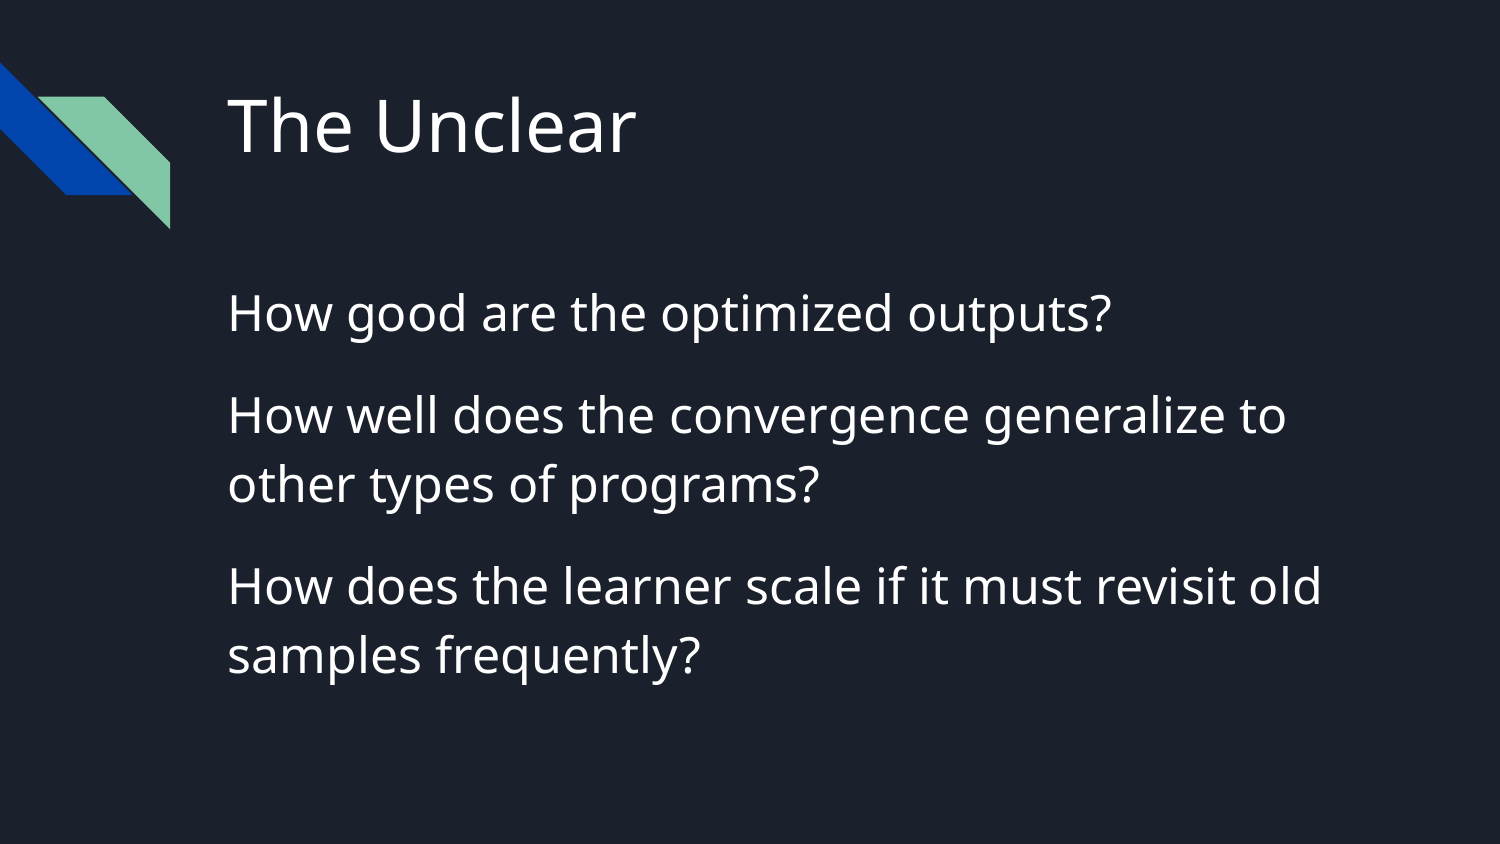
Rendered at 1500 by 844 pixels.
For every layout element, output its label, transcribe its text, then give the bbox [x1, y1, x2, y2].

list How good are the optimized outputs? How well does the convergence generalize to other types of programs? How does the learner scale if it must revisit old samples frequently? [212, 257, 1368, 735]
title The Unclear [212, 64, 1368, 215]
